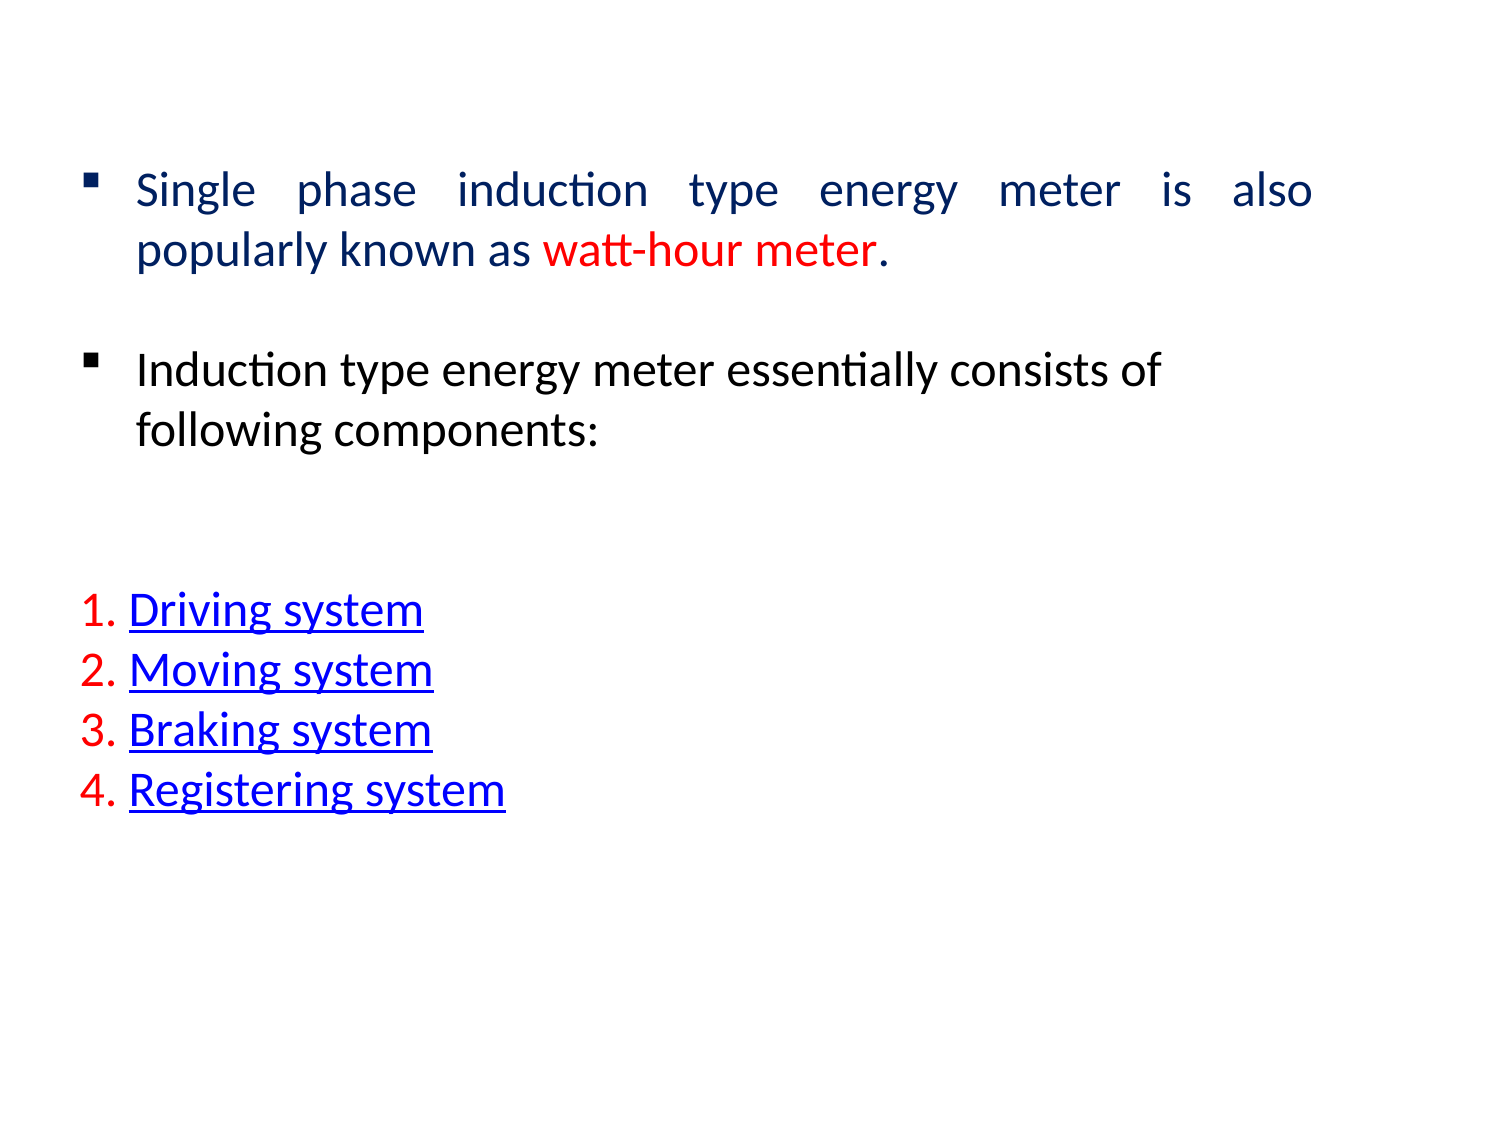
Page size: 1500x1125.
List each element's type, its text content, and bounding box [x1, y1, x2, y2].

text_box Single phase induction type energy meter is also popularly known as watt-hour meter. Induction type energy meter essentially consists of following components: 1. Driving system 2. Moving system 3. Braking system 4. Registering system [64, 148, 1329, 884]
